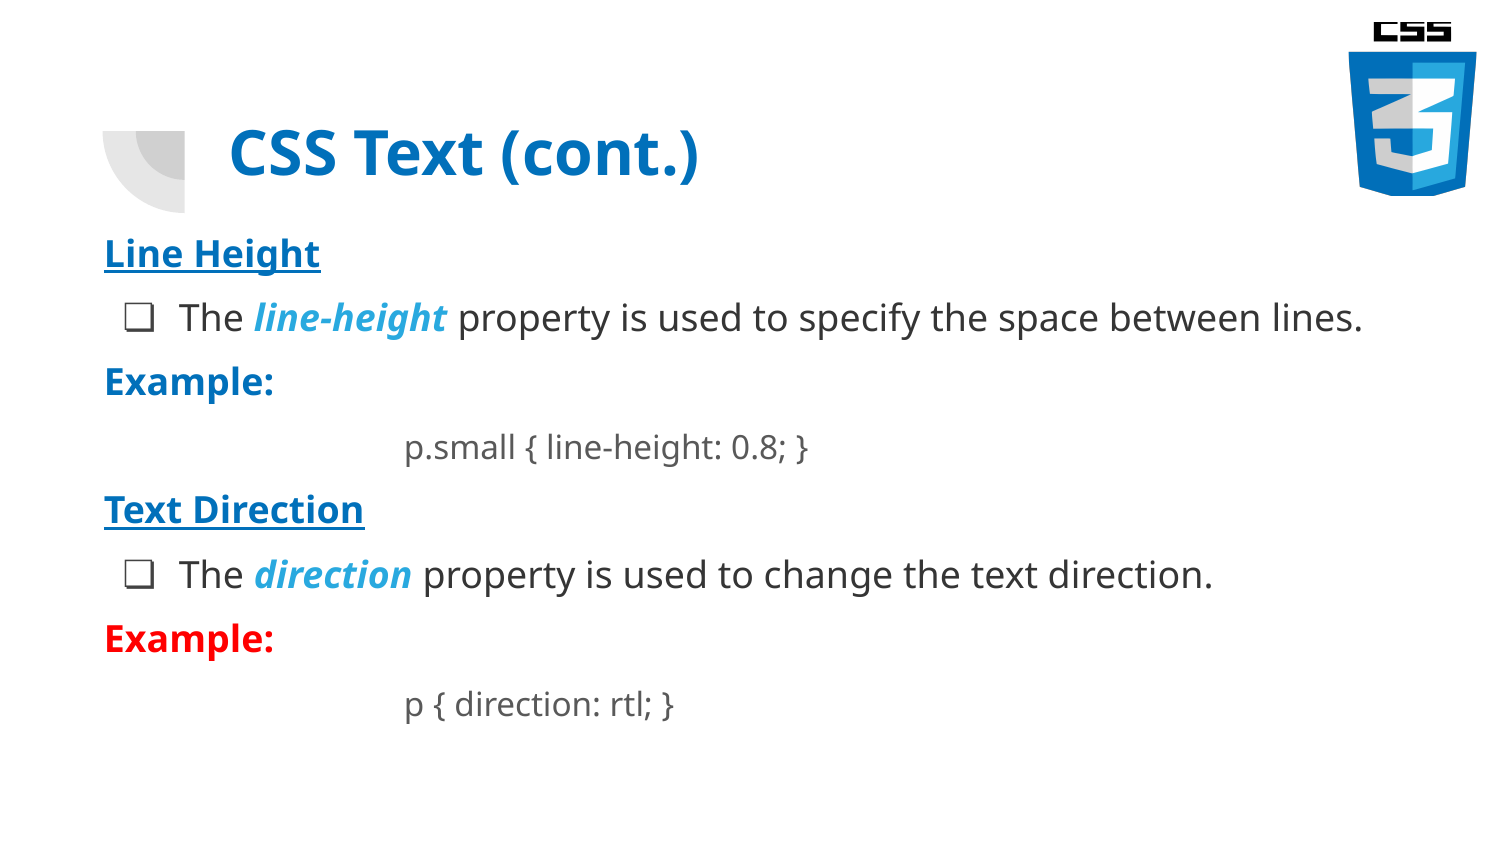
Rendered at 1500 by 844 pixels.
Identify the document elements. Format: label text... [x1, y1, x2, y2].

title Line Height The line-height property is used to specify the space between lines. Example: p.small { line-height: 0.8; } Text Direction The direction property is used to change the text direction. Example: p { direction: rtl; } [88, 207, 1464, 844]
picture [1348, 22, 1477, 196]
title CSS Text (cont.) [213, 98, 1500, 208]
